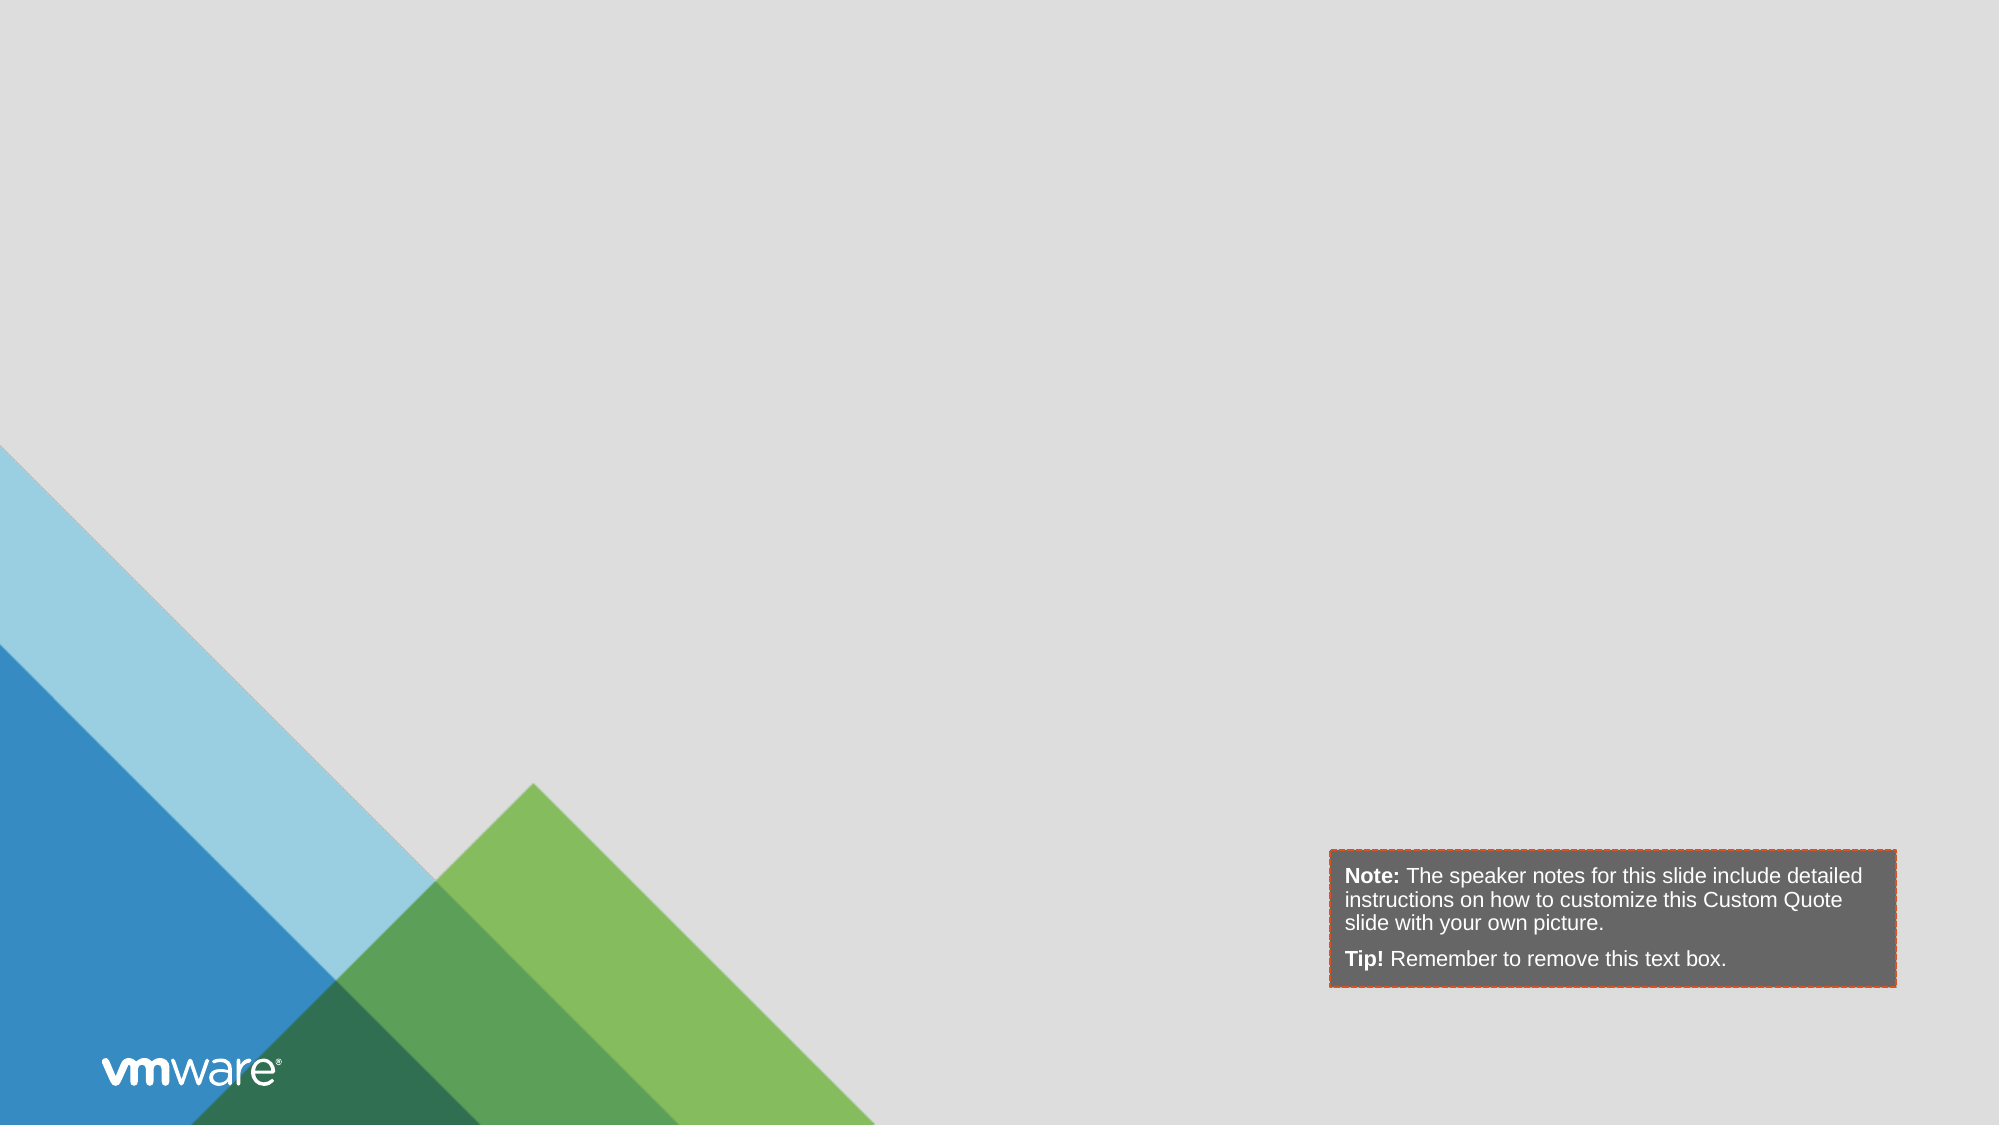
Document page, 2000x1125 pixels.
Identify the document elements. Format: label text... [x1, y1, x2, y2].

text_box Note: The speaker notes for this slide include detailed instructions on how to customize this Custom Quote slide with your own picture. Tip! Remember to remove this text box. [1329, 849, 1897, 988]
picture [0, 443, 875, 1125]
